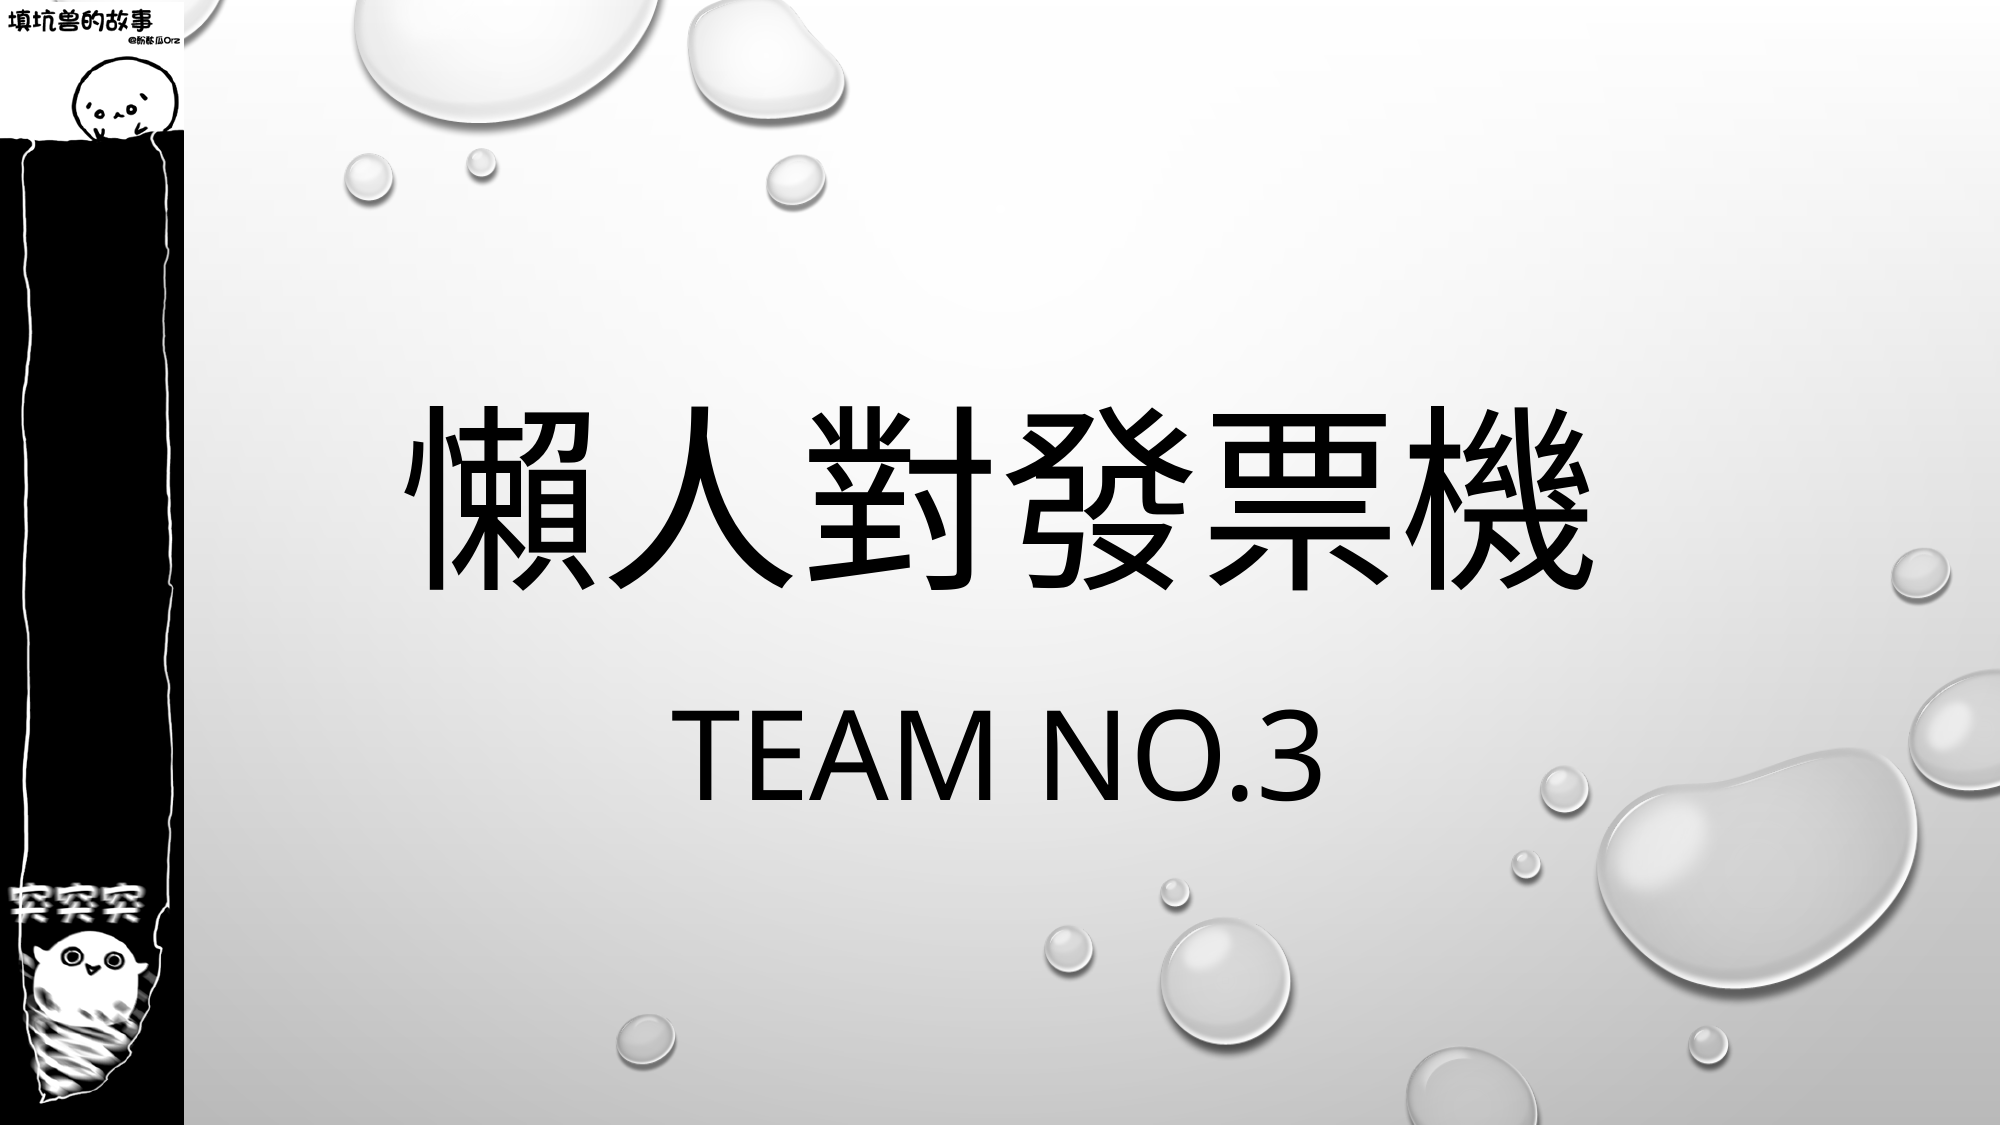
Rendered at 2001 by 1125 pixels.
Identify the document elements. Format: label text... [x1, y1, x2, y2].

subtitle Team NO.3 [287, 637, 1713, 863]
title 懶人對發票機 [287, 213, 1713, 625]
picture [0, 0, 2000, 1125]
